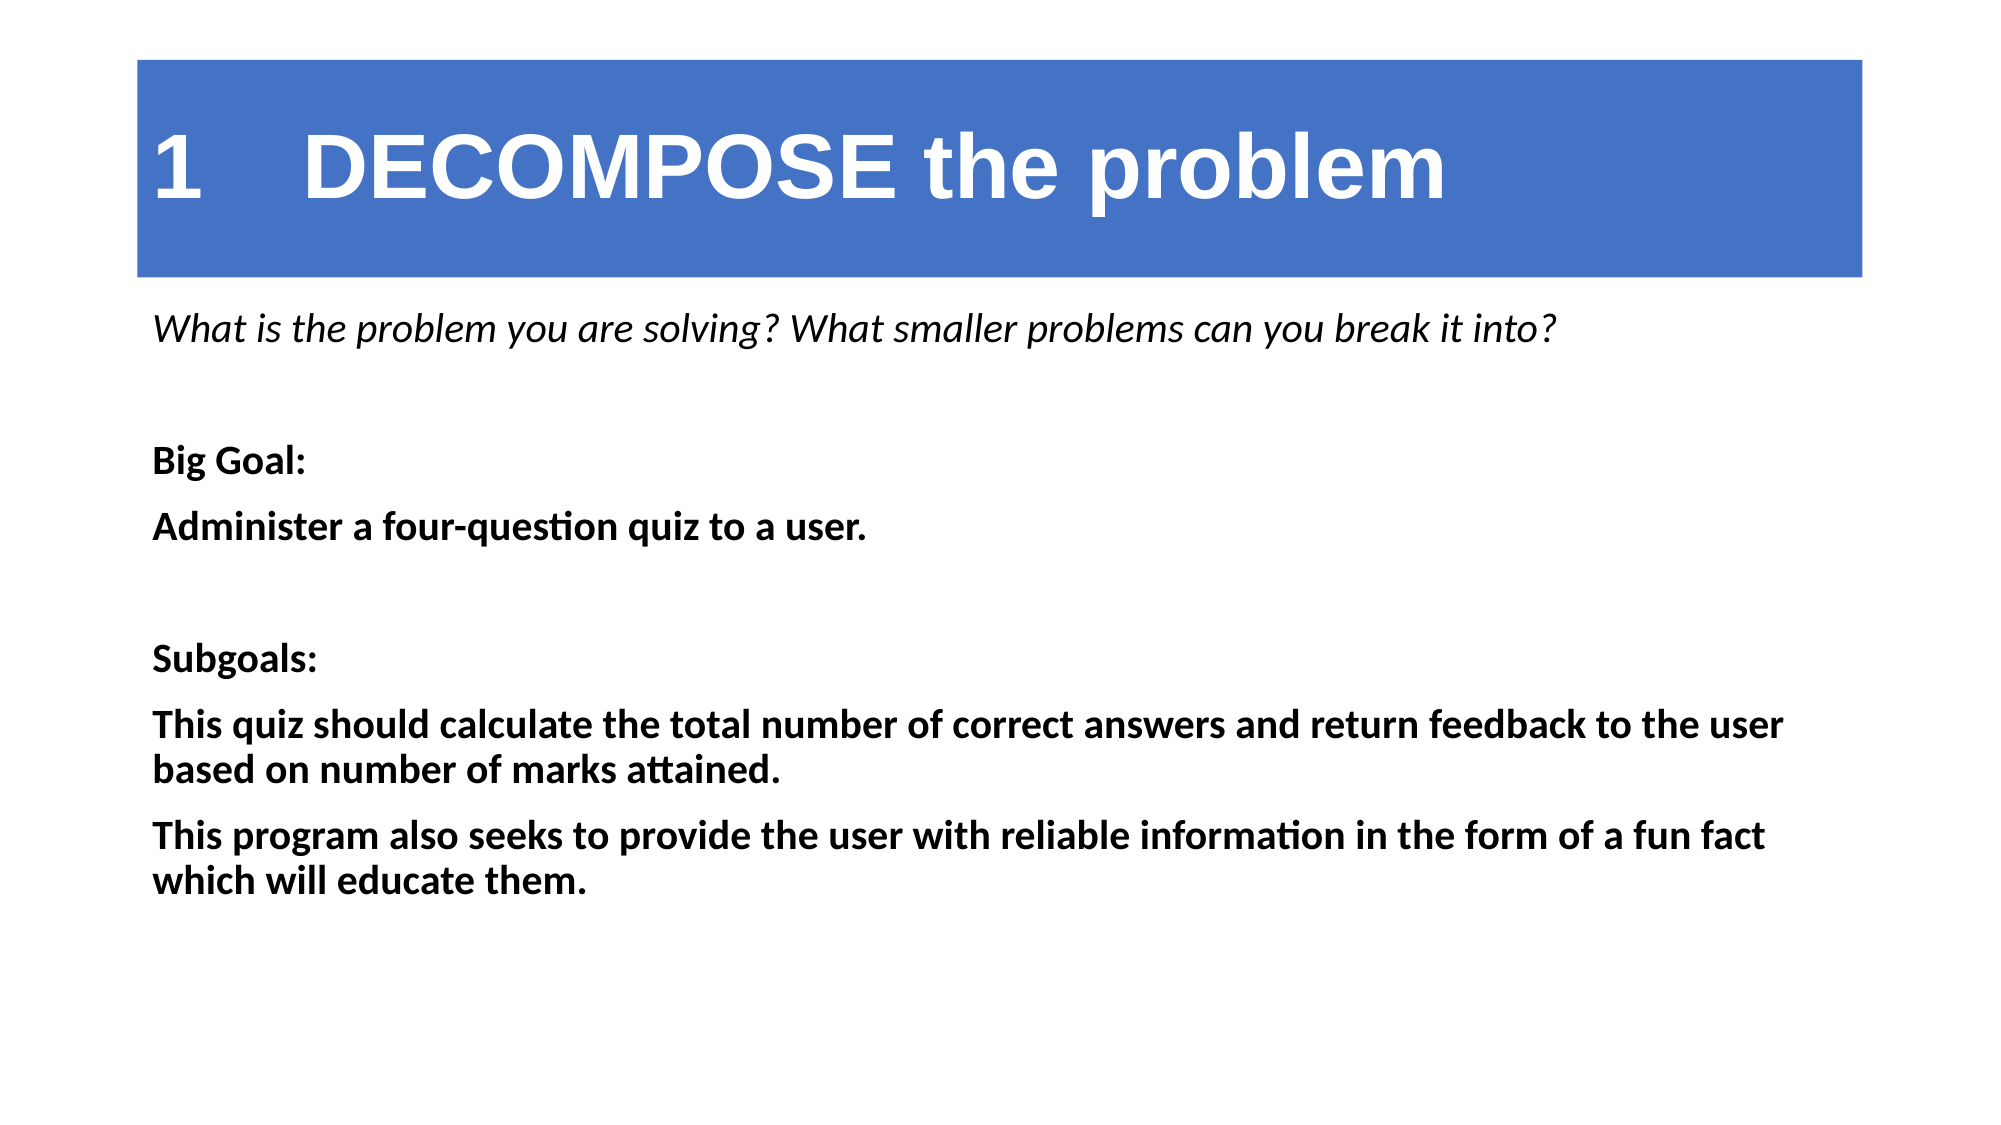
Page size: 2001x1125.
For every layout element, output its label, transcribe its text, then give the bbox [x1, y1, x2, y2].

title 1 DECOMPOSE the problem [137, 59, 1863, 278]
list What is the problem you are solving? What smaller problems can you break it into? Big Goal: Administer a four-question quiz to a user. Subgoals: This quiz should calculate the total number of correct answers and return feedback to the user based on number of marks attained. This program also seeks to provide the user with reliable information in the form of a fun fact which will educate them. [137, 299, 1863, 1014]
